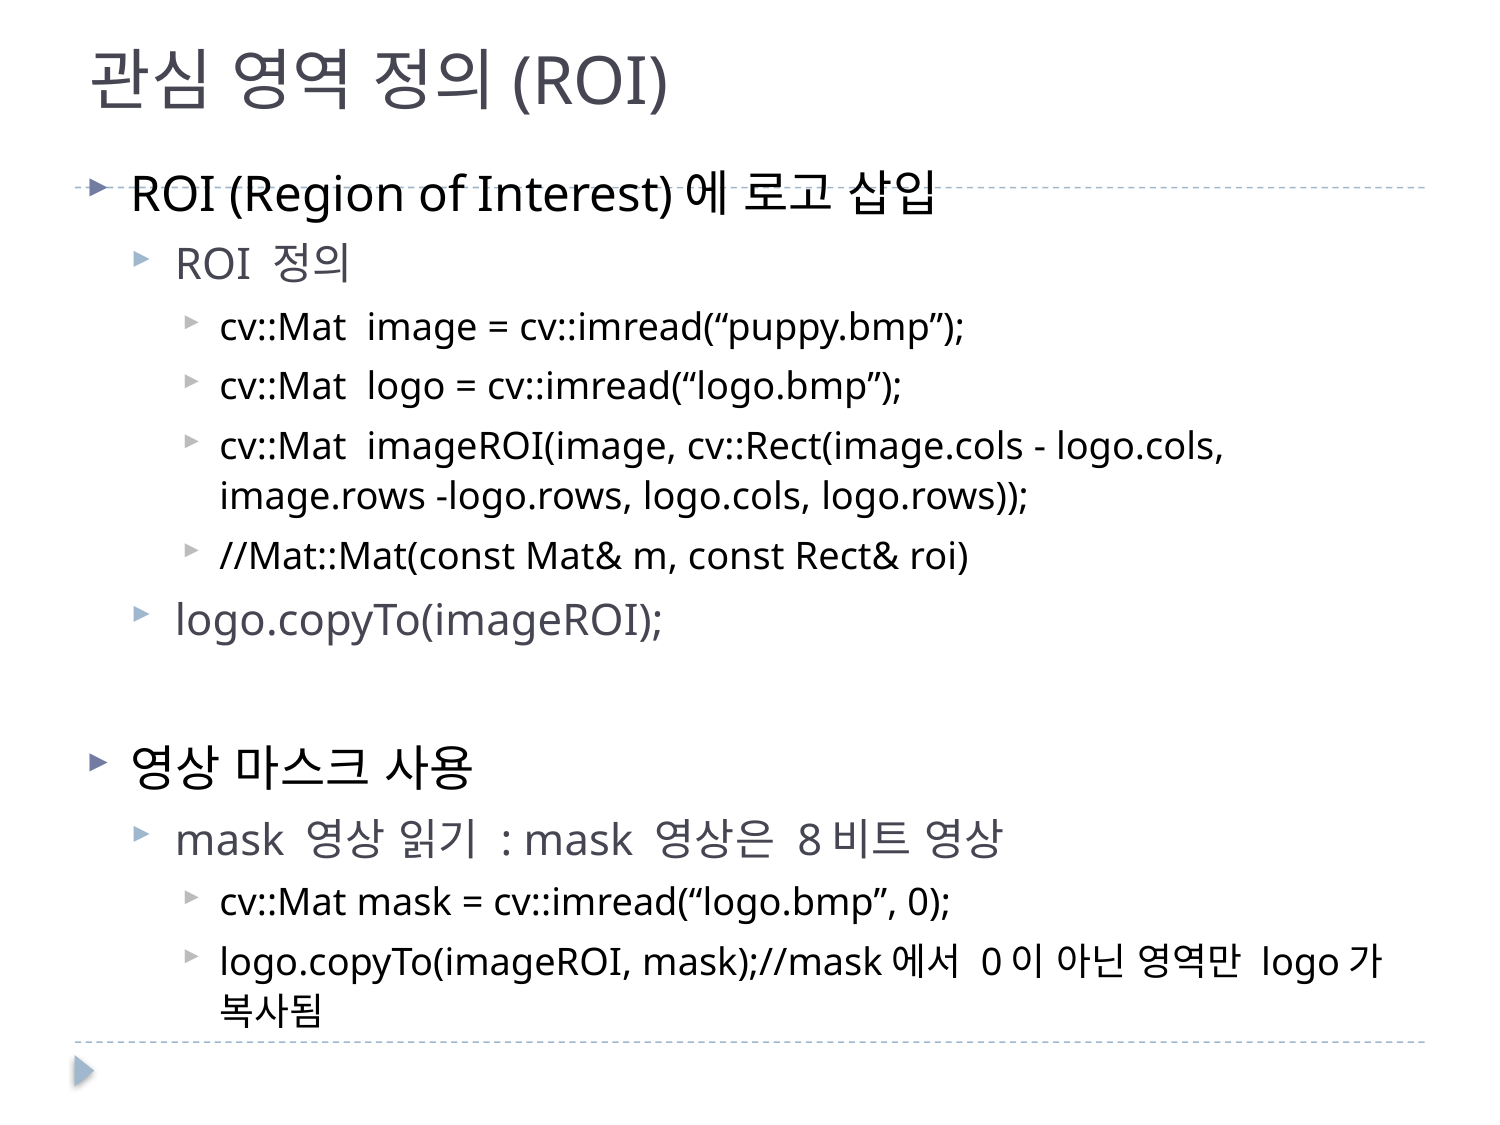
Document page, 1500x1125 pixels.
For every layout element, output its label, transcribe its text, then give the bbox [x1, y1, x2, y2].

title 관심 영역 정의(ROI) [75, 24, 1425, 126]
list ROI (Region of Interest)에 로고 삽입 ROI 정의 cv::Mat image = cv::imread(“puppy.bmp”); cv::Mat logo = cv::imread(“logo.bmp”); cv::Mat imageROI(image, cv::Rect(image.cols - logo.cols, image.rows -logo.rows, logo.cols, logo.rows)); //Mat::Mat(const Mat& m, const Rect& roi) logo.copyTo(imageROI); 영상 마스크 사용 mask 영상 읽기 : mask 영상은 8비트 영상 cv::Mat mask = cv::imread(“logo.bmp”, 0); logo.copyTo(imageROI, mask);//mask에서 0이 아닌 영역만 logo가 복사됨 [71, 149, 1422, 1047]
